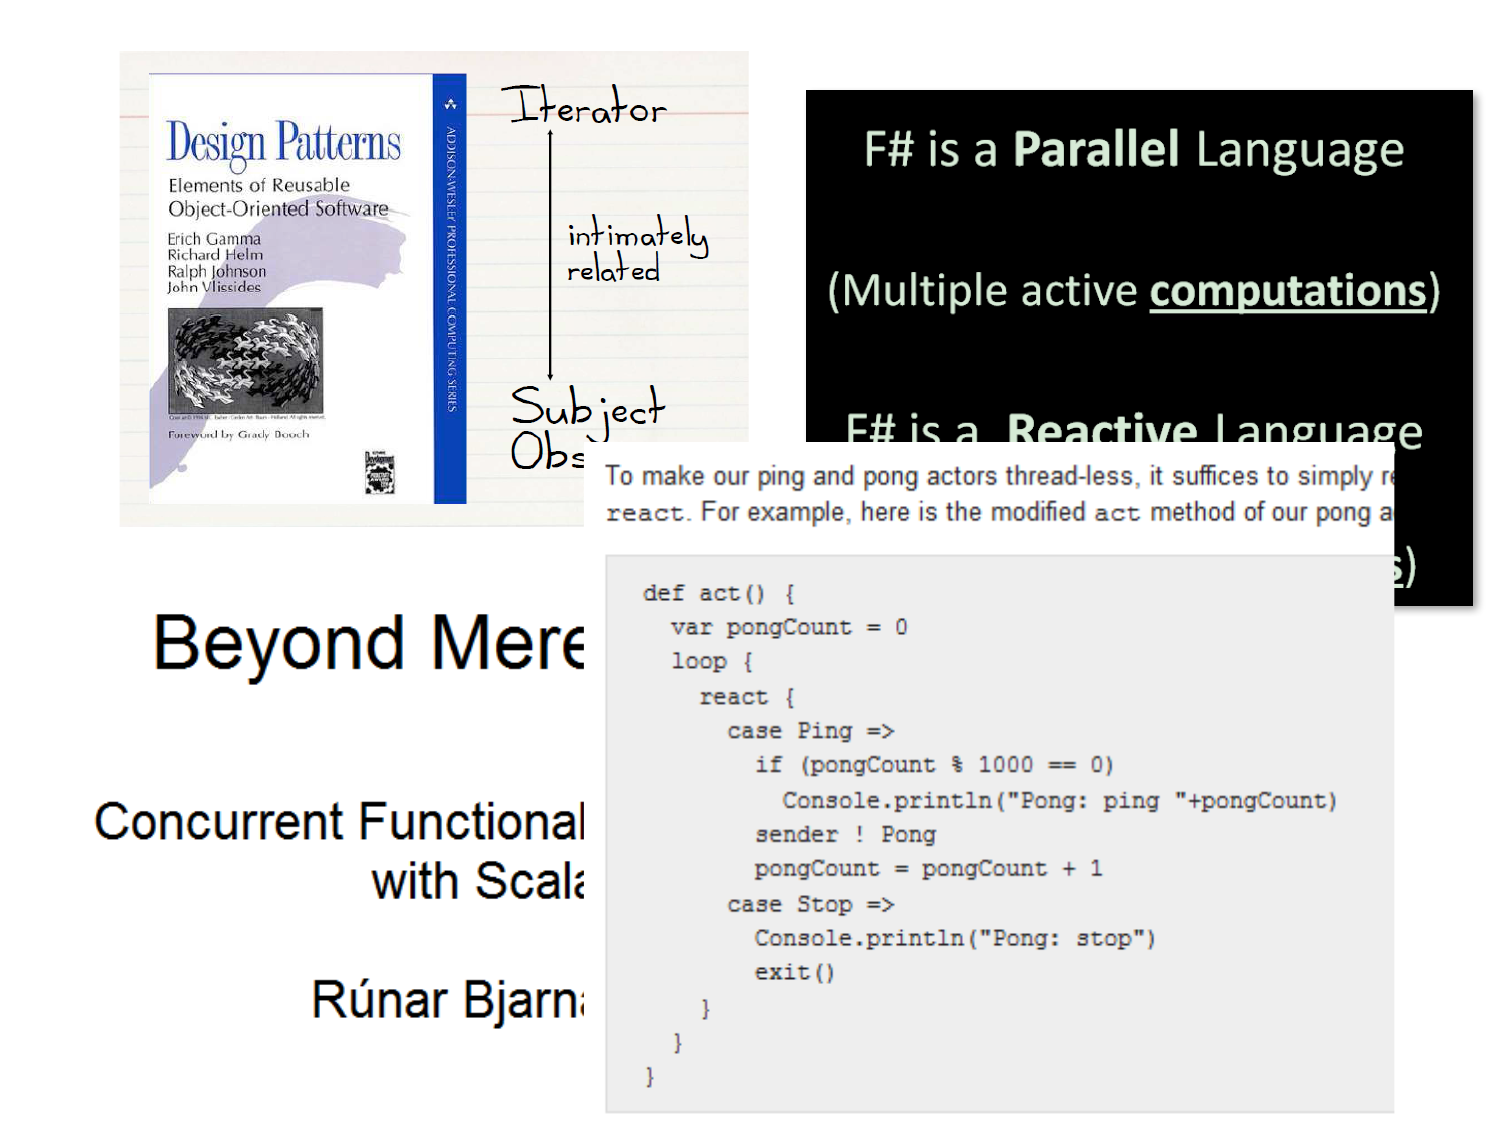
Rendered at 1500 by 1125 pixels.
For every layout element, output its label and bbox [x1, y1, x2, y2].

picture [68, 50, 1469, 1125]
